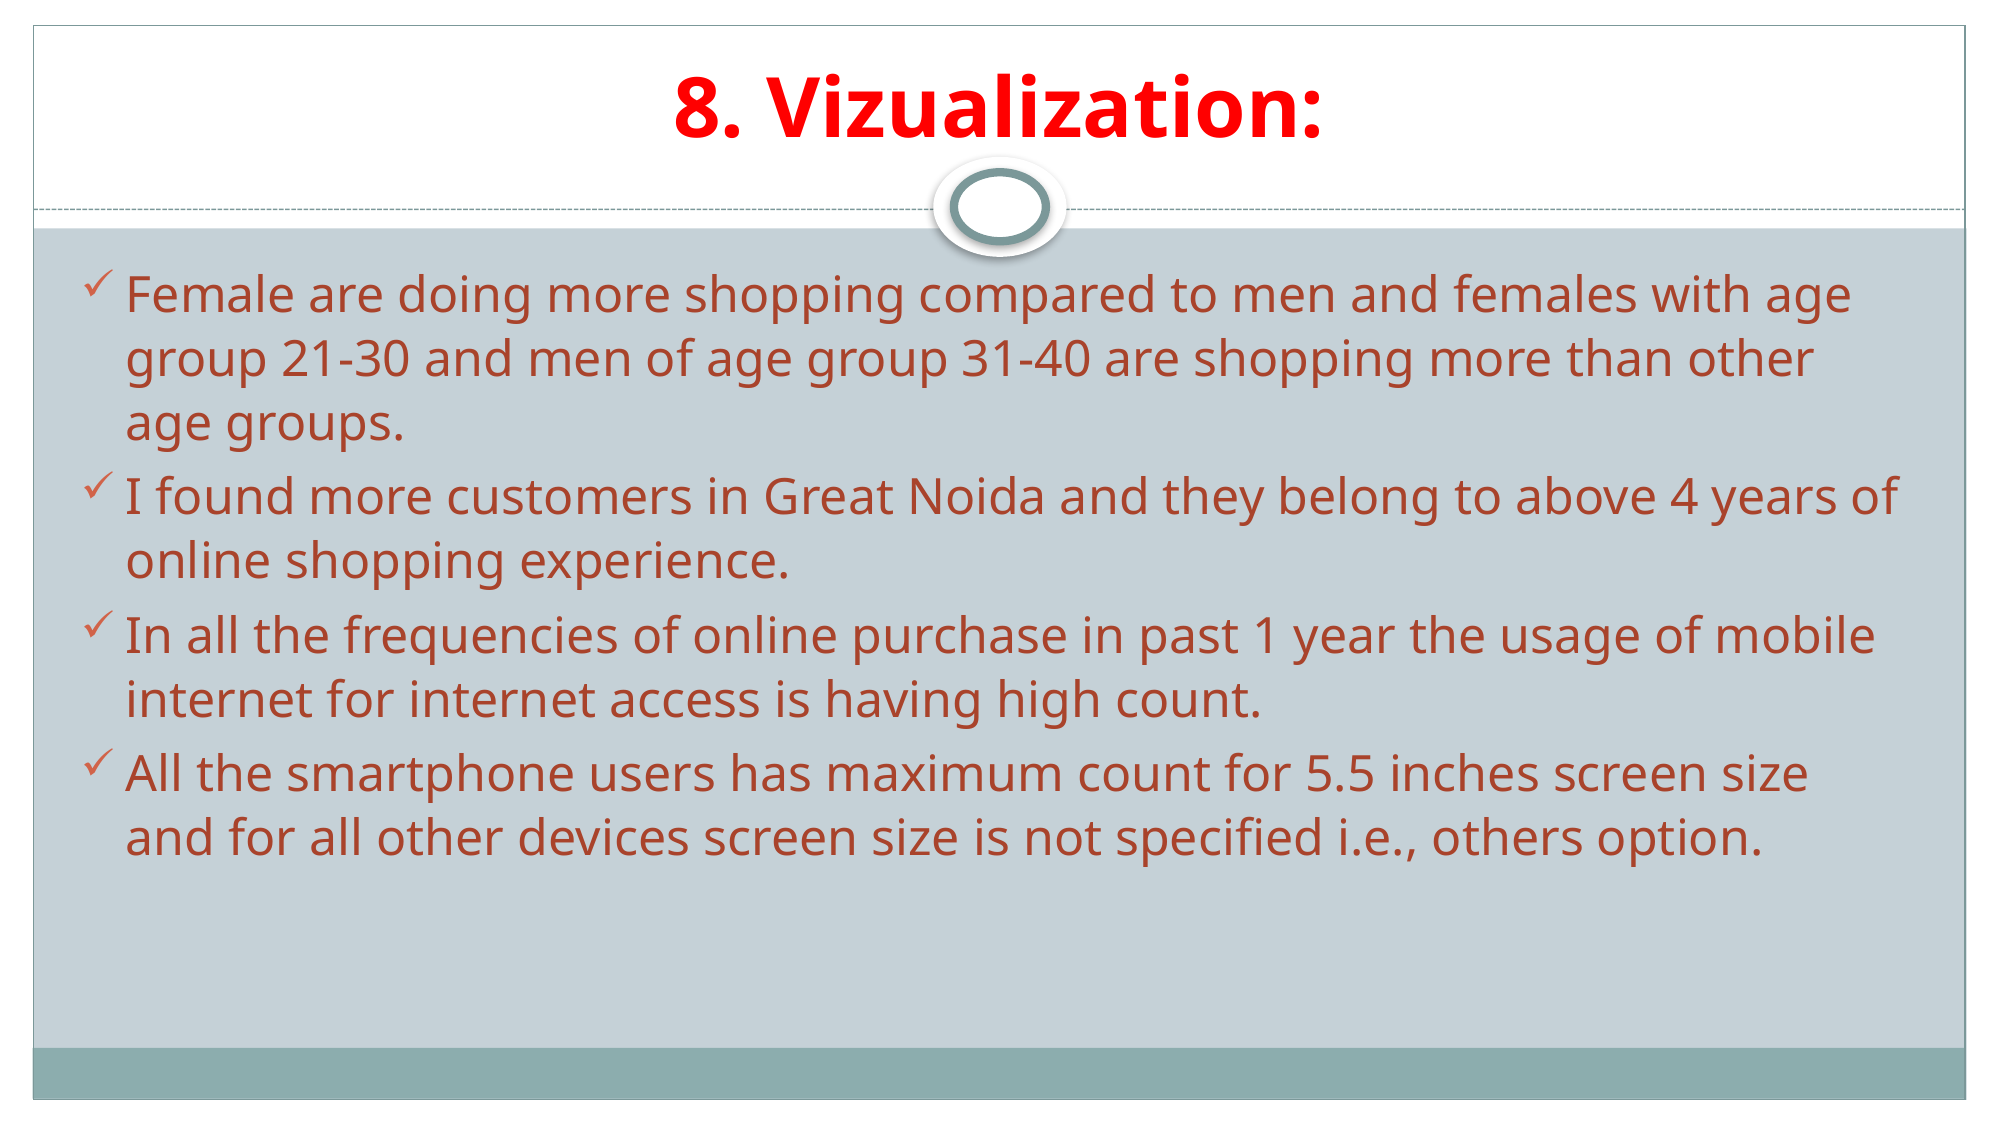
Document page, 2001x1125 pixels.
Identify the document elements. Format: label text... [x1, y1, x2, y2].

list Female are doing more shopping compared to men and females with age group 21-30 and men of age group 31-40 are shopping more than other age groups. I found more customers in Great Noida and they belong to above 4 years of online shopping experience. In all the frequencies of online purchase in past 1 year the usage of mobile internet for internet access is having high count. All the smartphone users has maximum count for 5.5 inches screen size and for all other devices screen size is not specified i.e., others option. [66, 250, 1926, 1001]
title 8. Vizualization: [66, 37, 1933, 162]
